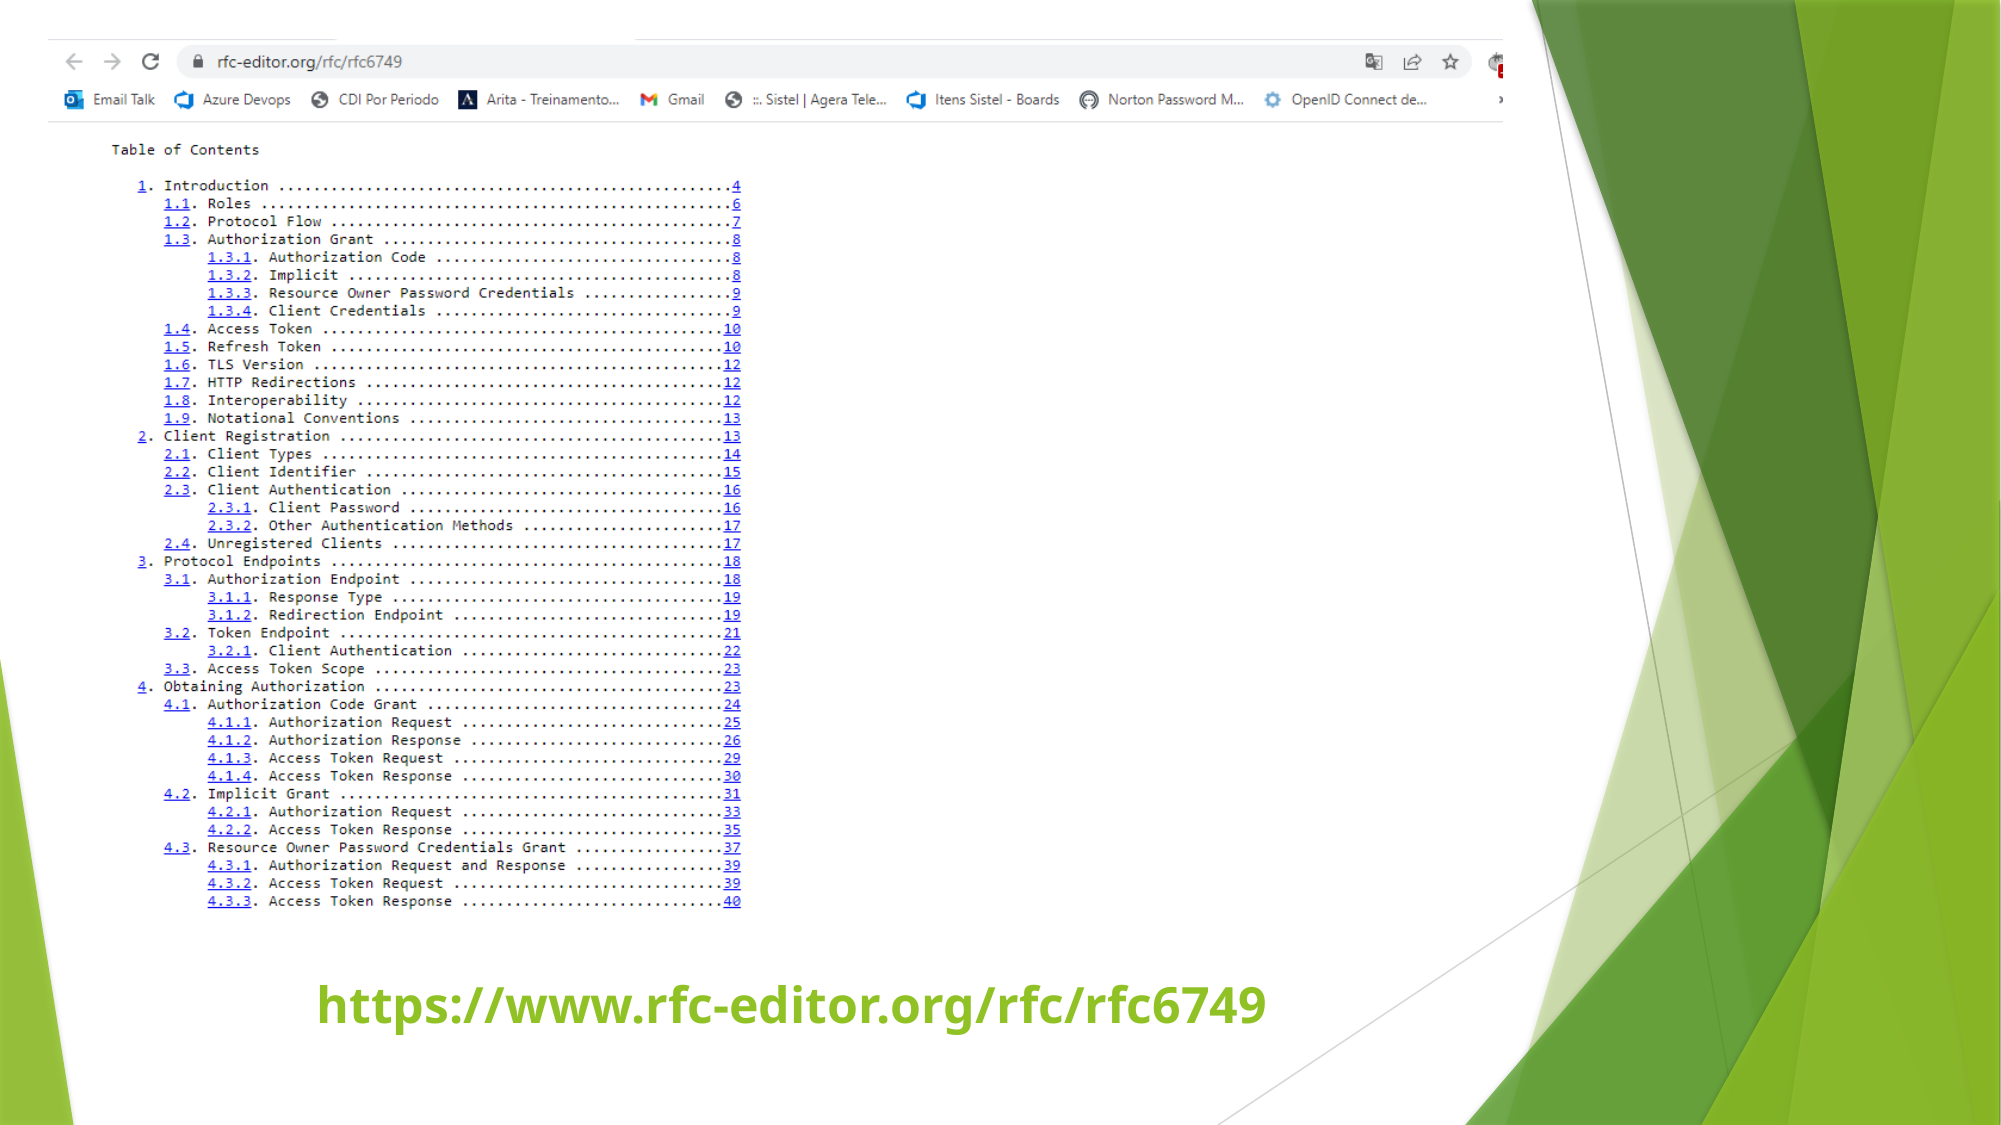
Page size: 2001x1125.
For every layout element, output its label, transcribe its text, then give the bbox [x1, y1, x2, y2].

picture [47, 38, 1503, 914]
text_box https://www.rfc-editor.org/rfc/rfc6749 [81, 965, 1503, 1086]
